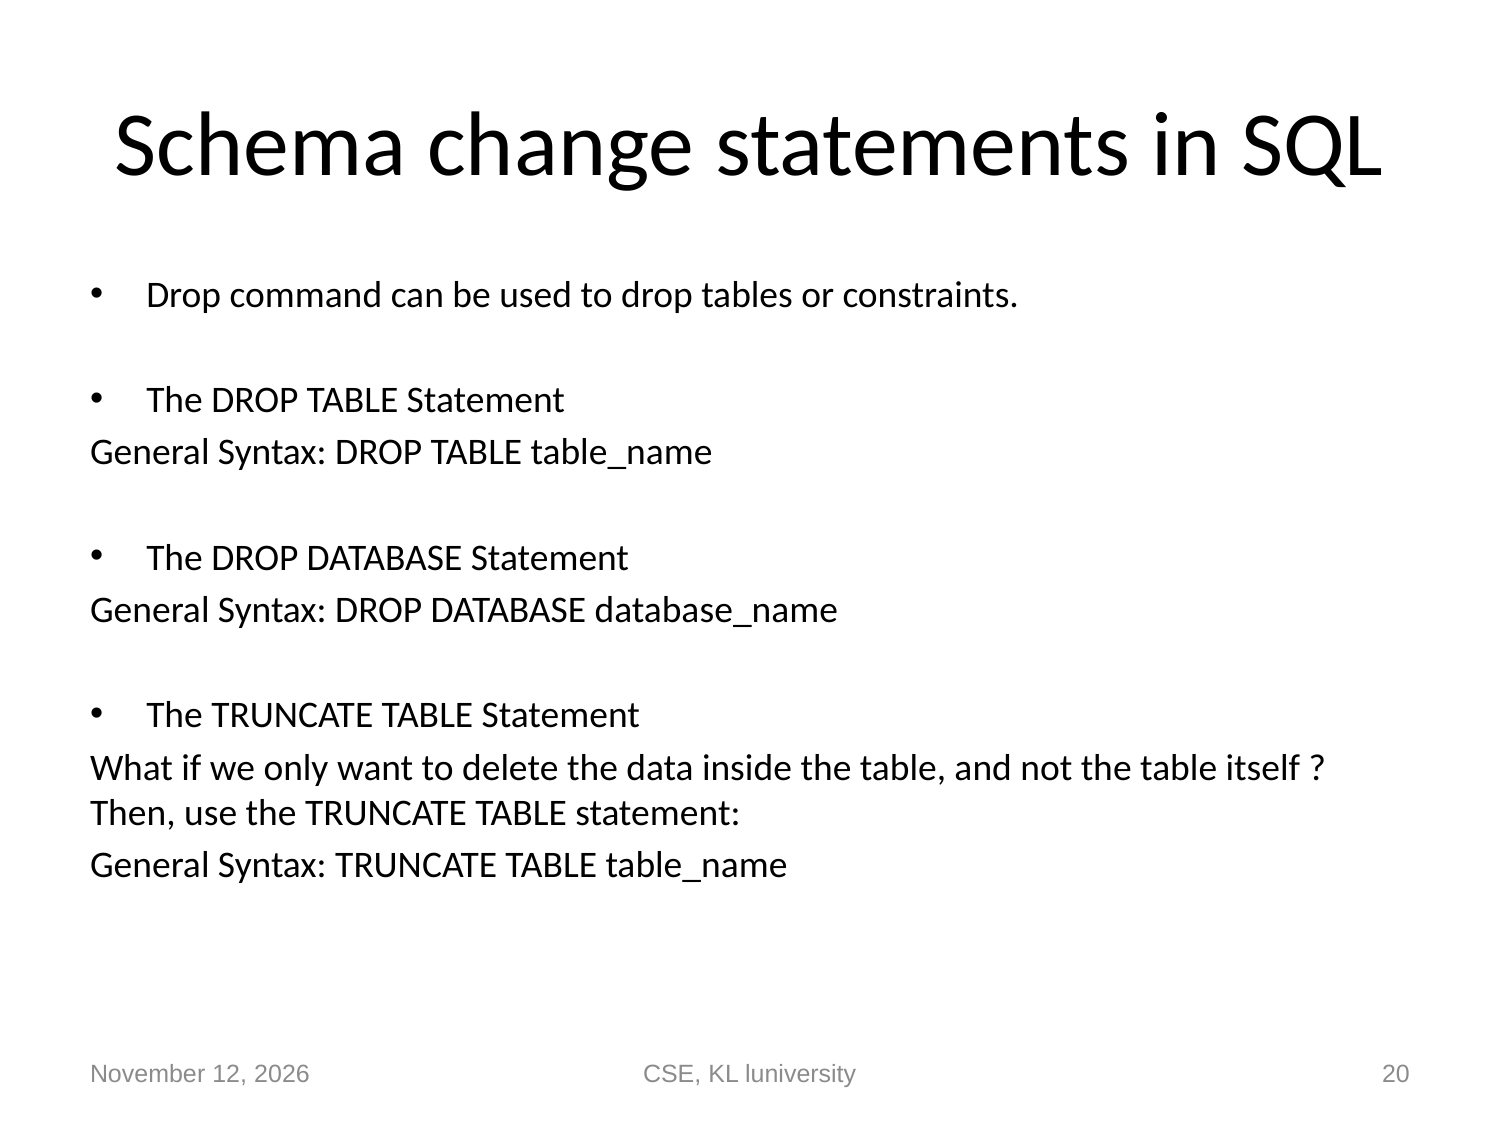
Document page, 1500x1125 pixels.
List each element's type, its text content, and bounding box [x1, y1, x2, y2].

list Drop command can be used to drop tables or constraints. The DROP TABLE Statement General Syntax: DROP TABLE table_name The DROP DATABASE Statement General Syntax: DROP DATABASE database_name The TRUNCATE TABLE Statement What if we only want to delete the data inside the table, and not the table itself ? Then, use the TRUNCATE TABLE statement: General Syntax: TRUNCATE TABLE table_name [75, 262, 1425, 1005]
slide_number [75, 1042, 425, 1103]
title Schema change statements in SQL [75, 45, 1425, 233]
footer CSE, KL luniversity [512, 1042, 988, 1103]
slide_number 20 [1074, 1042, 1425, 1103]
